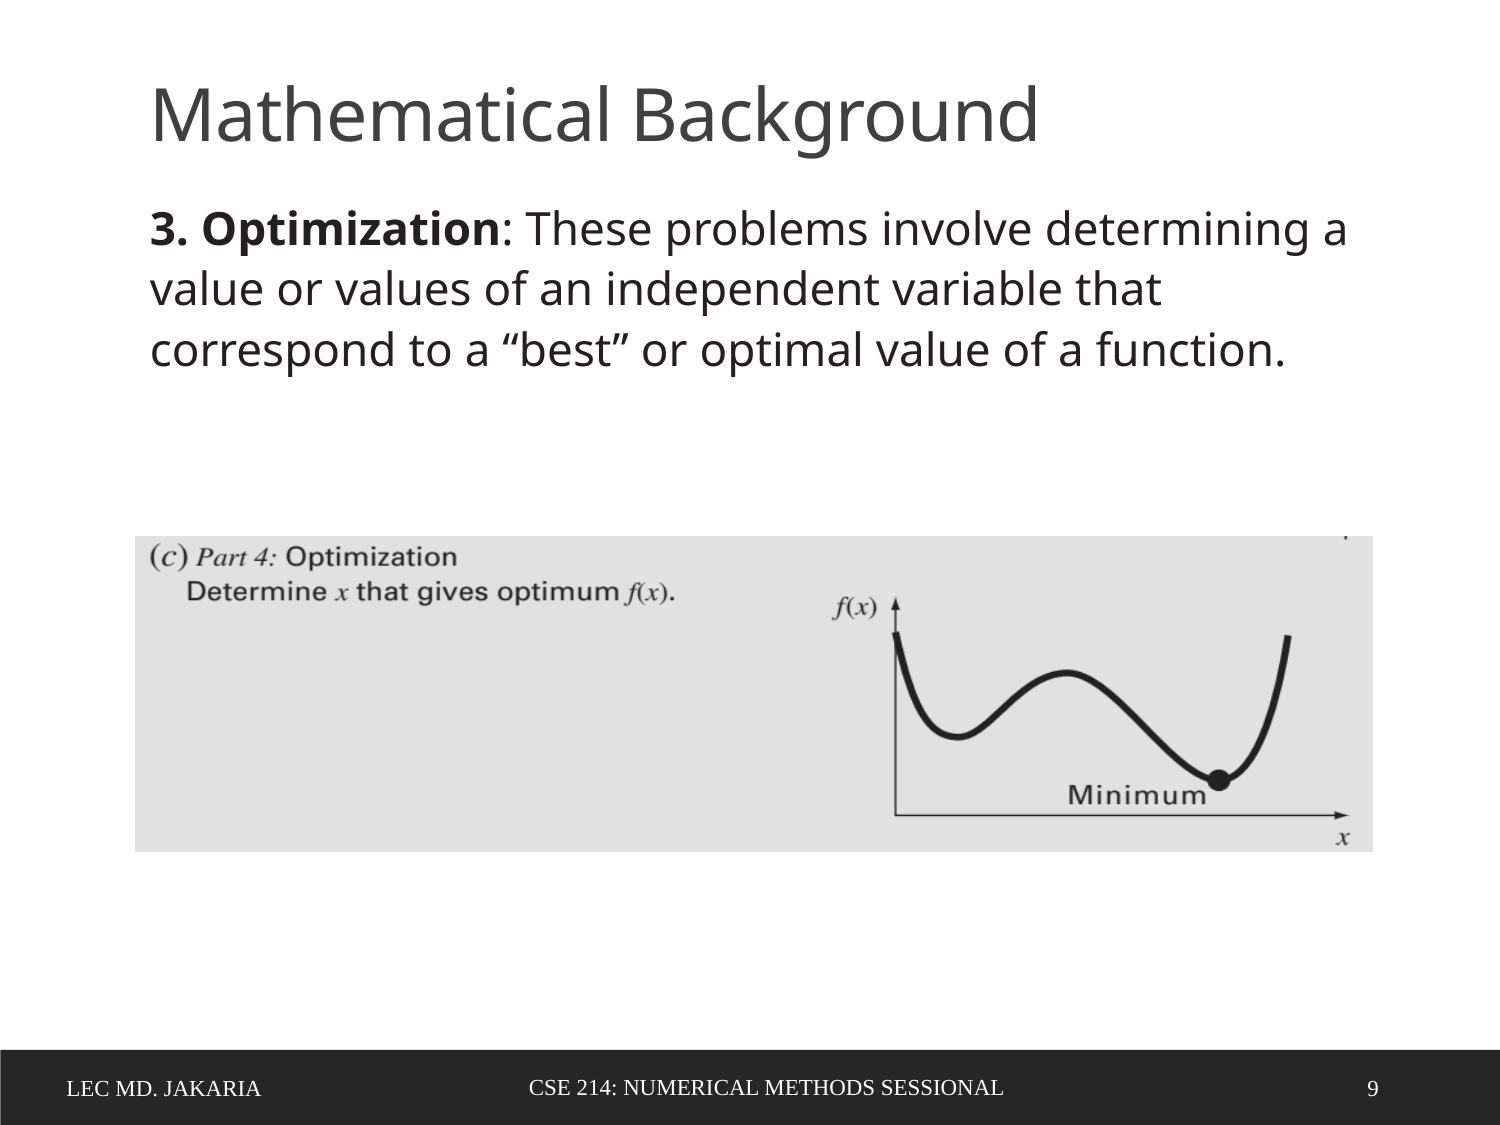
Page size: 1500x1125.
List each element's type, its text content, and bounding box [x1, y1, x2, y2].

picture [134, 536, 1373, 853]
text_box 3. Optimization: These problems involve determining a value or values of an independent variable that correspond to a “best” or optimal value of a function. [134, 186, 1404, 963]
text_box Mathematical Background [135, 71, 1373, 186]
footer Lec MD. Jakaria [51, 1057, 535, 1118]
text_box CSE 214: Numerical Methods Sessional [497, 1056, 1037, 1117]
slide_number 9 [1352, 1057, 1449, 1118]
